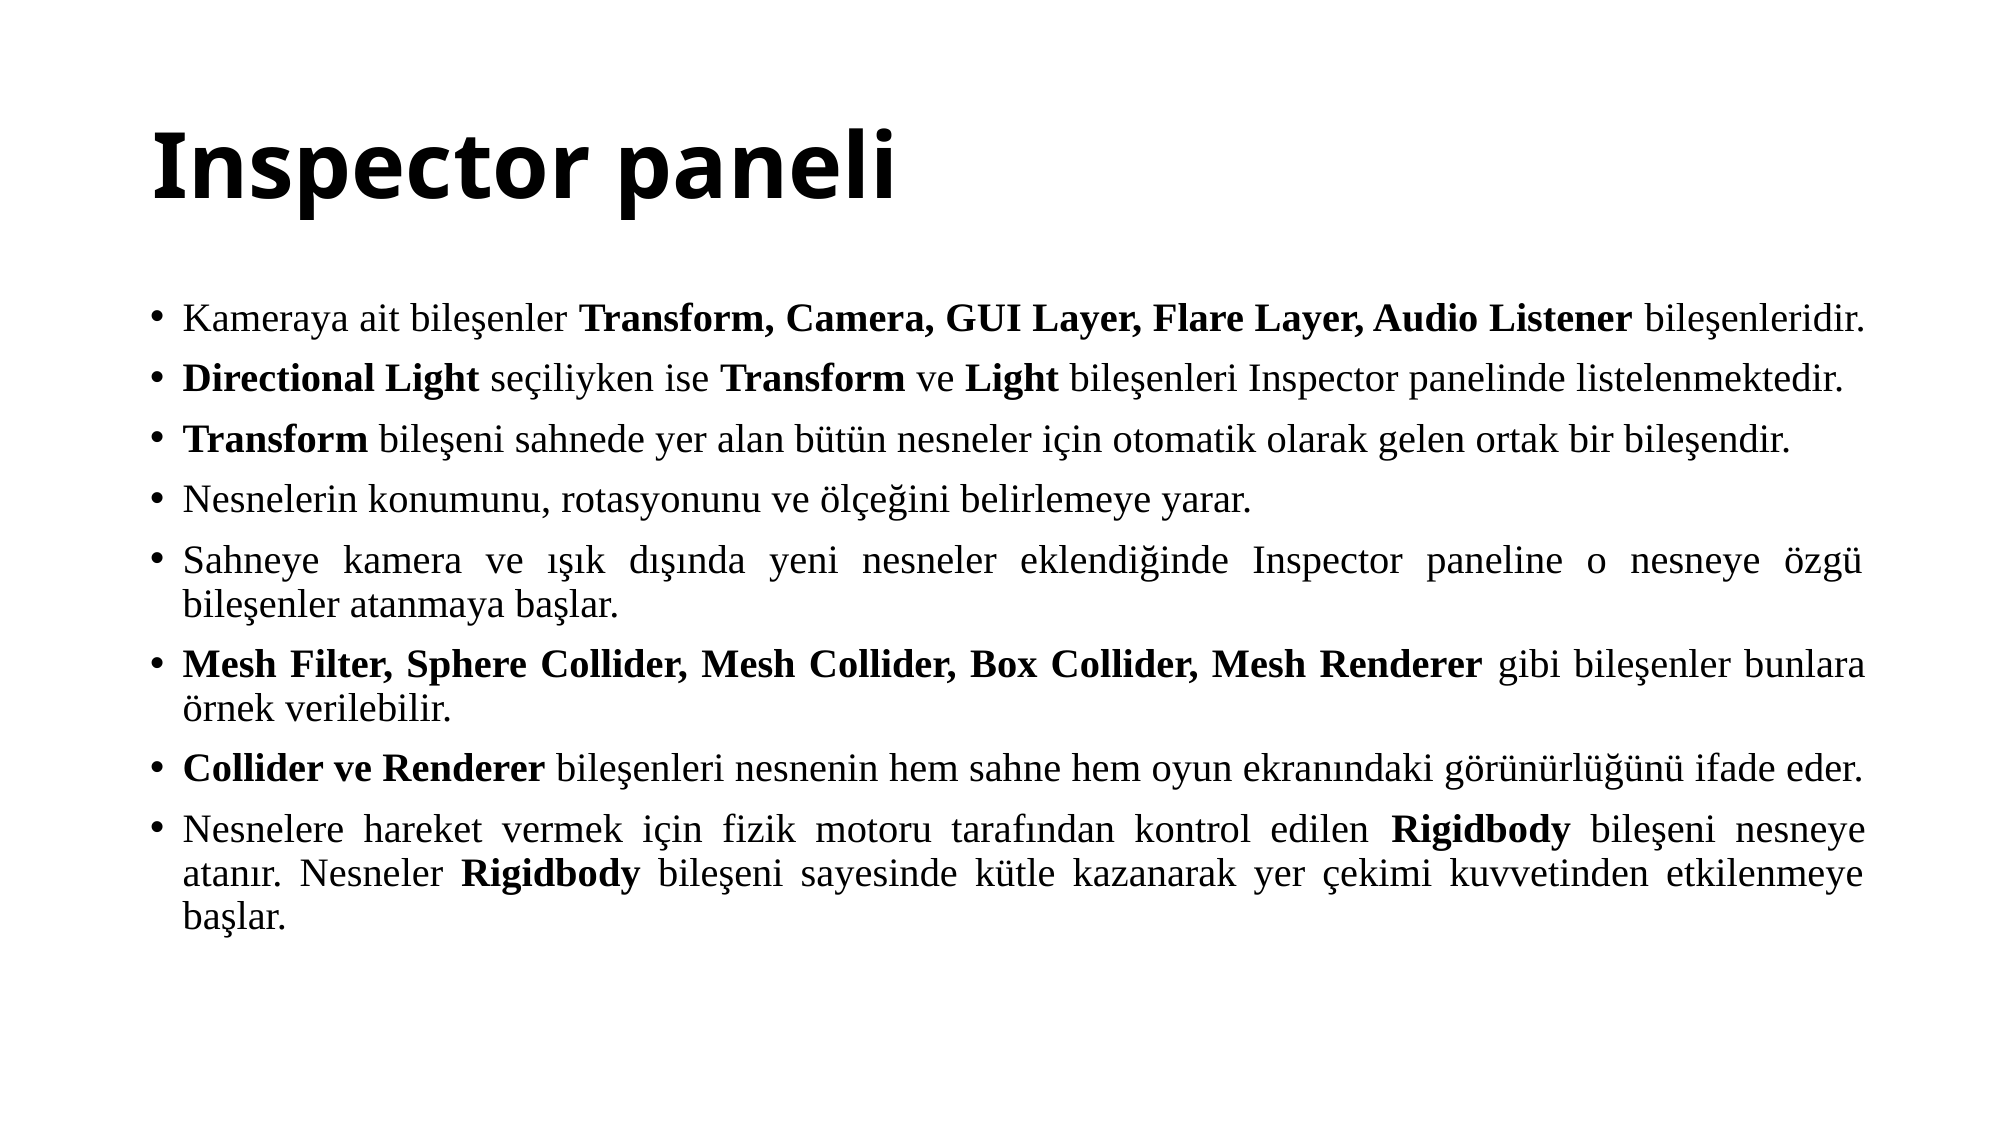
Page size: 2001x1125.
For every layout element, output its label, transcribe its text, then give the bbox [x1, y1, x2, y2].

list Kameraya ait bileşenler Transform, Camera, GUI Layer, Flare Layer, Audio Listener bileşenleridir. Directional Light seçiliyken ise Transform ve Light bileşenleri Inspector panelinde listelenmektedir. Transform bileşeni sahnede yer alan bütün nesneler için otomatik olarak gelen ortak bir bileşendir. Nesnelerin konumunu, rotasyonunu ve ölçeğini belirlemeye yarar. Sahneye kamera ve ışık dışında yeni nesneler eklendiğinde Inspector paneline o nesneye özgü bileşenler atanmaya başlar. Mesh Filter, Sphere Collider, Mesh Collider, Box Collider, Mesh Renderer gibi bileşenler bunlara örnek verilebilir. Collider ve Renderer bileşenleri nesnenin hem sahne hem oyun ekranındaki görünürlüğünü ifade eder. Nesnelere hareket vermek için fizik motoru tarafından kontrol edilen Rigidbody bileşeni nesneye atanır. Nesneler Rigidbody bileşeni sayesinde kütle kazanarak yer çekimi kuvvetinden etkilenmeye başlar. [134, 288, 1882, 1085]
title Inspector paneli [137, 59, 1863, 278]
